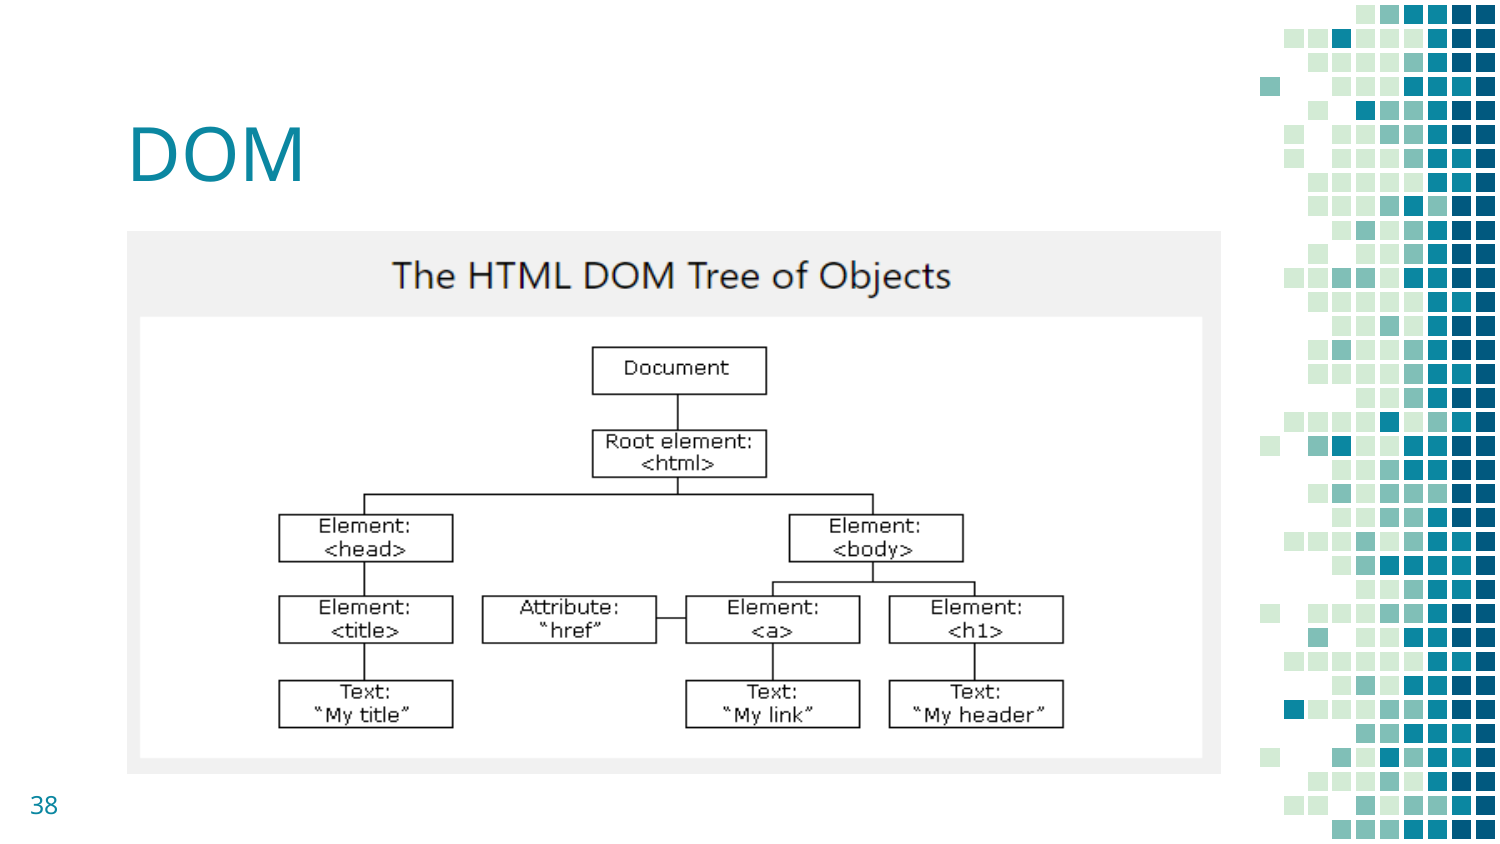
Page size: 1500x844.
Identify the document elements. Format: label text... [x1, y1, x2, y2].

title DOM [111, 70, 1221, 212]
picture [127, 230, 1221, 774]
slide_number 38 [15, 774, 105, 839]
